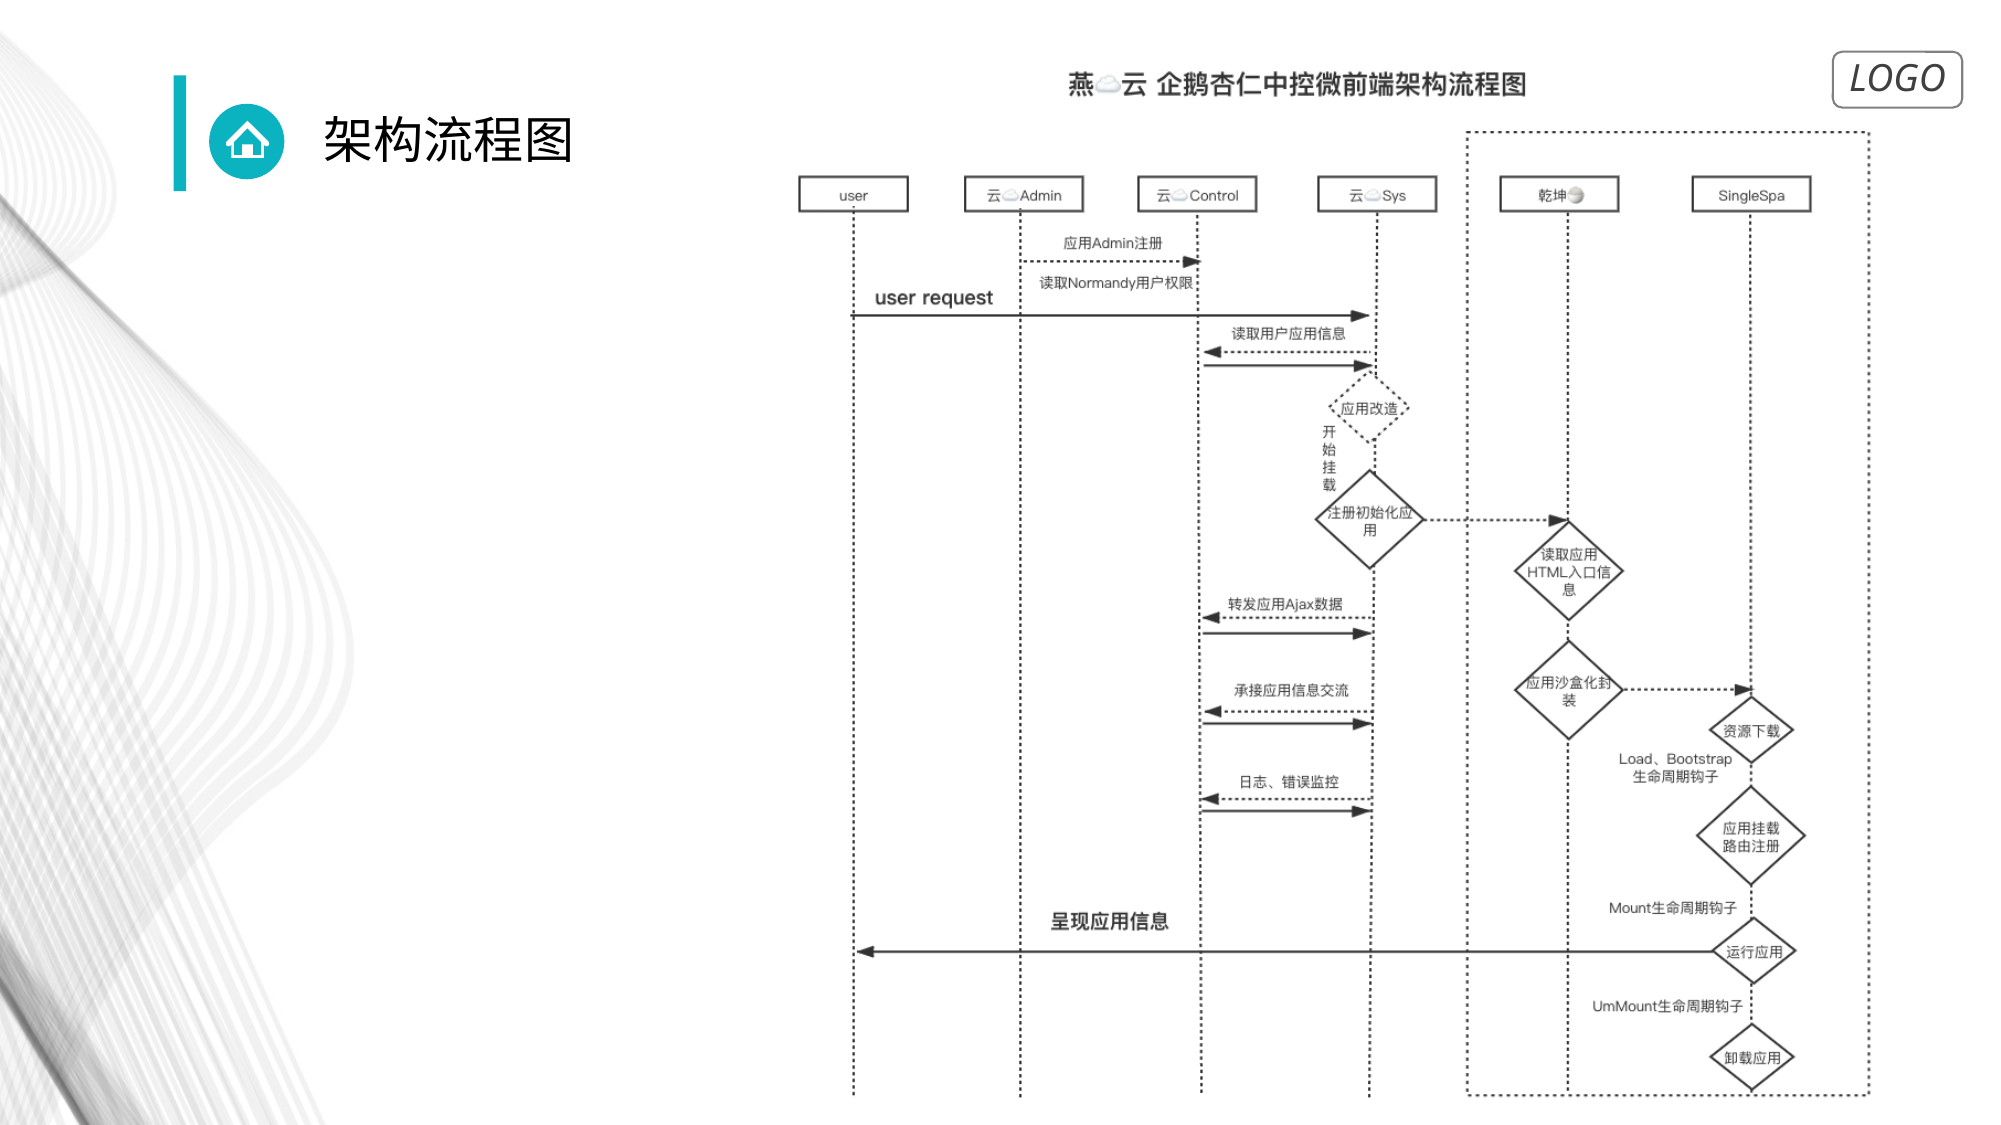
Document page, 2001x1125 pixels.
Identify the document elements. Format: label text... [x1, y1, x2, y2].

text_box [173, 74, 187, 192]
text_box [209, 103, 285, 180]
picture [0, 0, 2000, 1125]
text_box 架构流程图 [309, 101, 772, 177]
